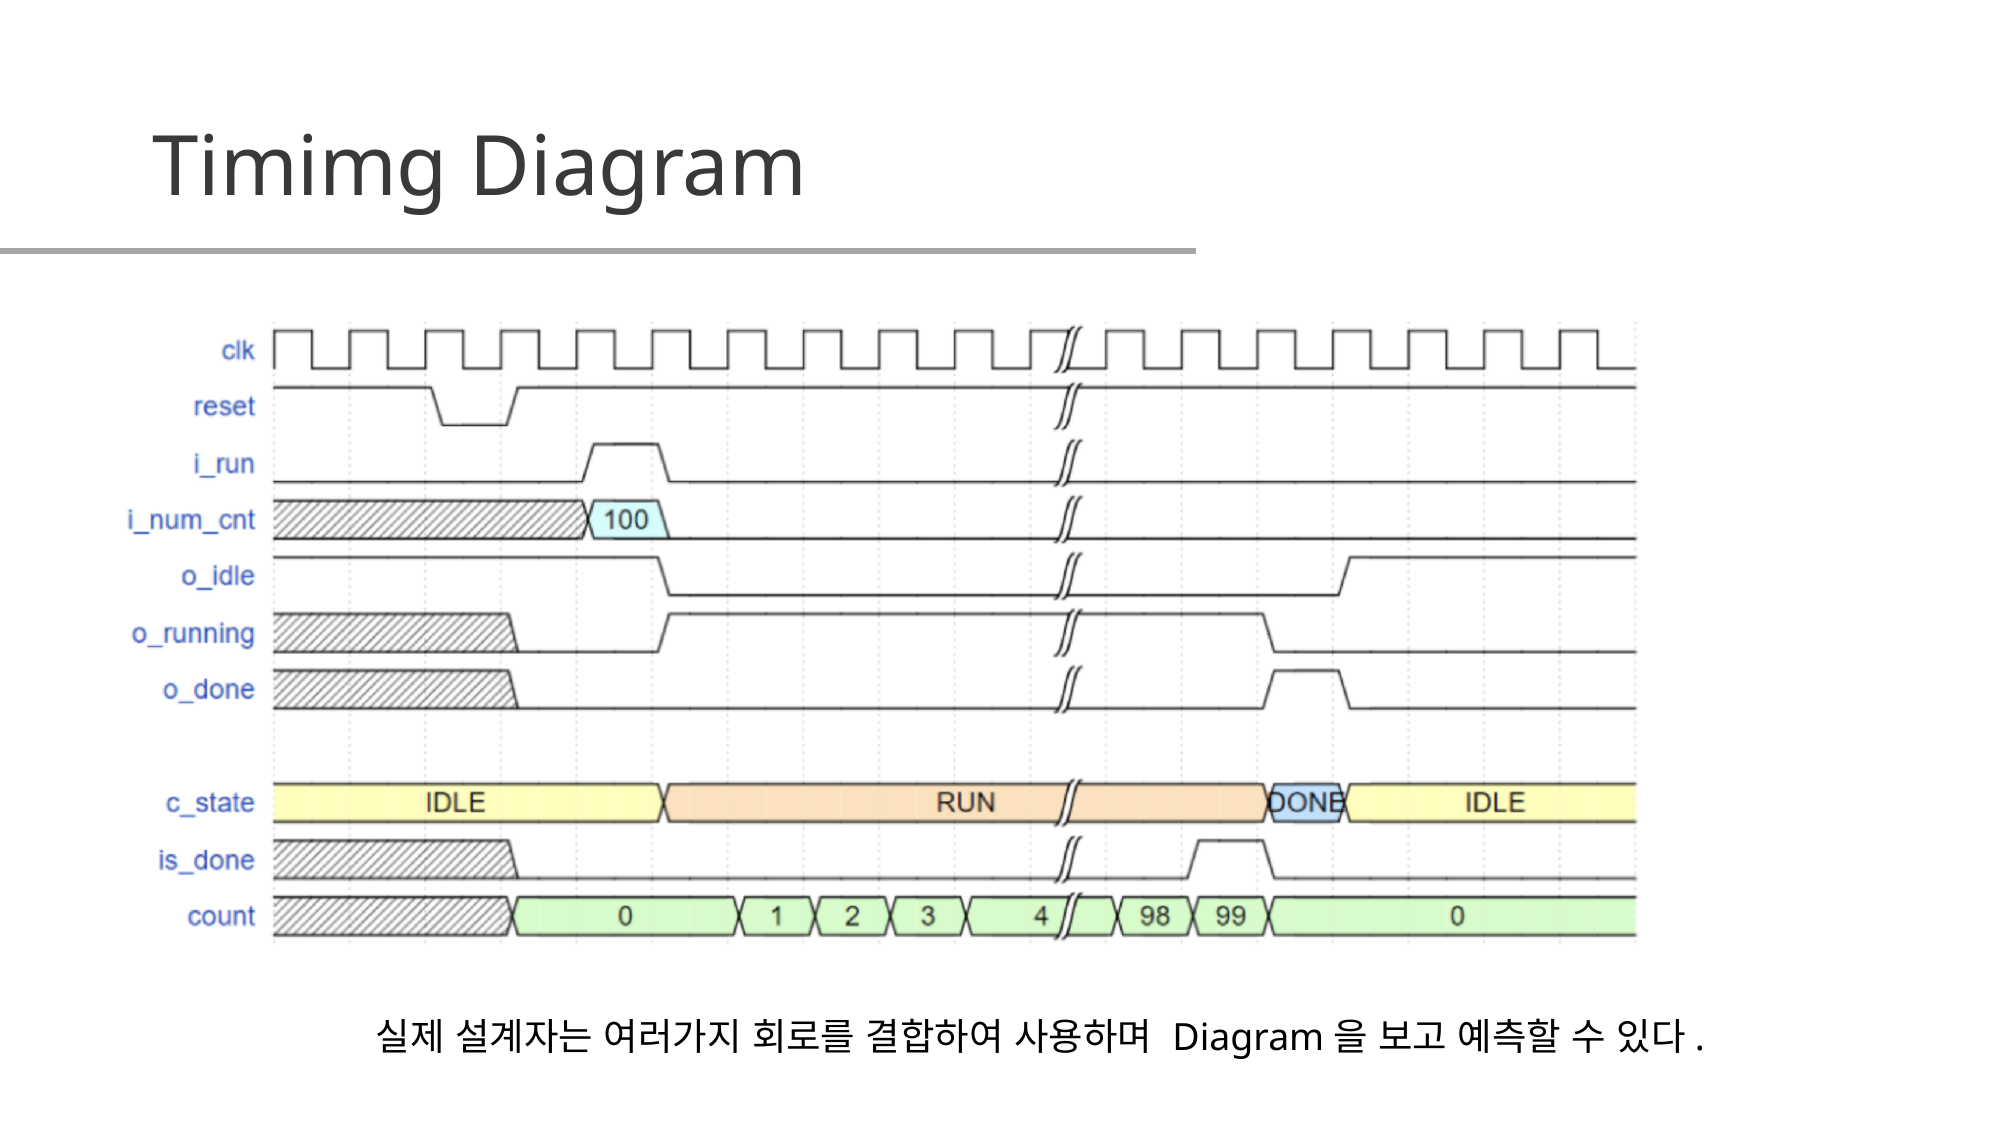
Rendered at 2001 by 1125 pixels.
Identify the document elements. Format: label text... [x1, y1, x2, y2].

title Timimg Diagram [137, 59, 1863, 278]
text_box 실제 설계자는 여러가지 회로를 결합하여 사용하며 Diagram을 보고 예측할 수 있다. [361, 1005, 1720, 1066]
picture [102, 320, 1663, 952]
